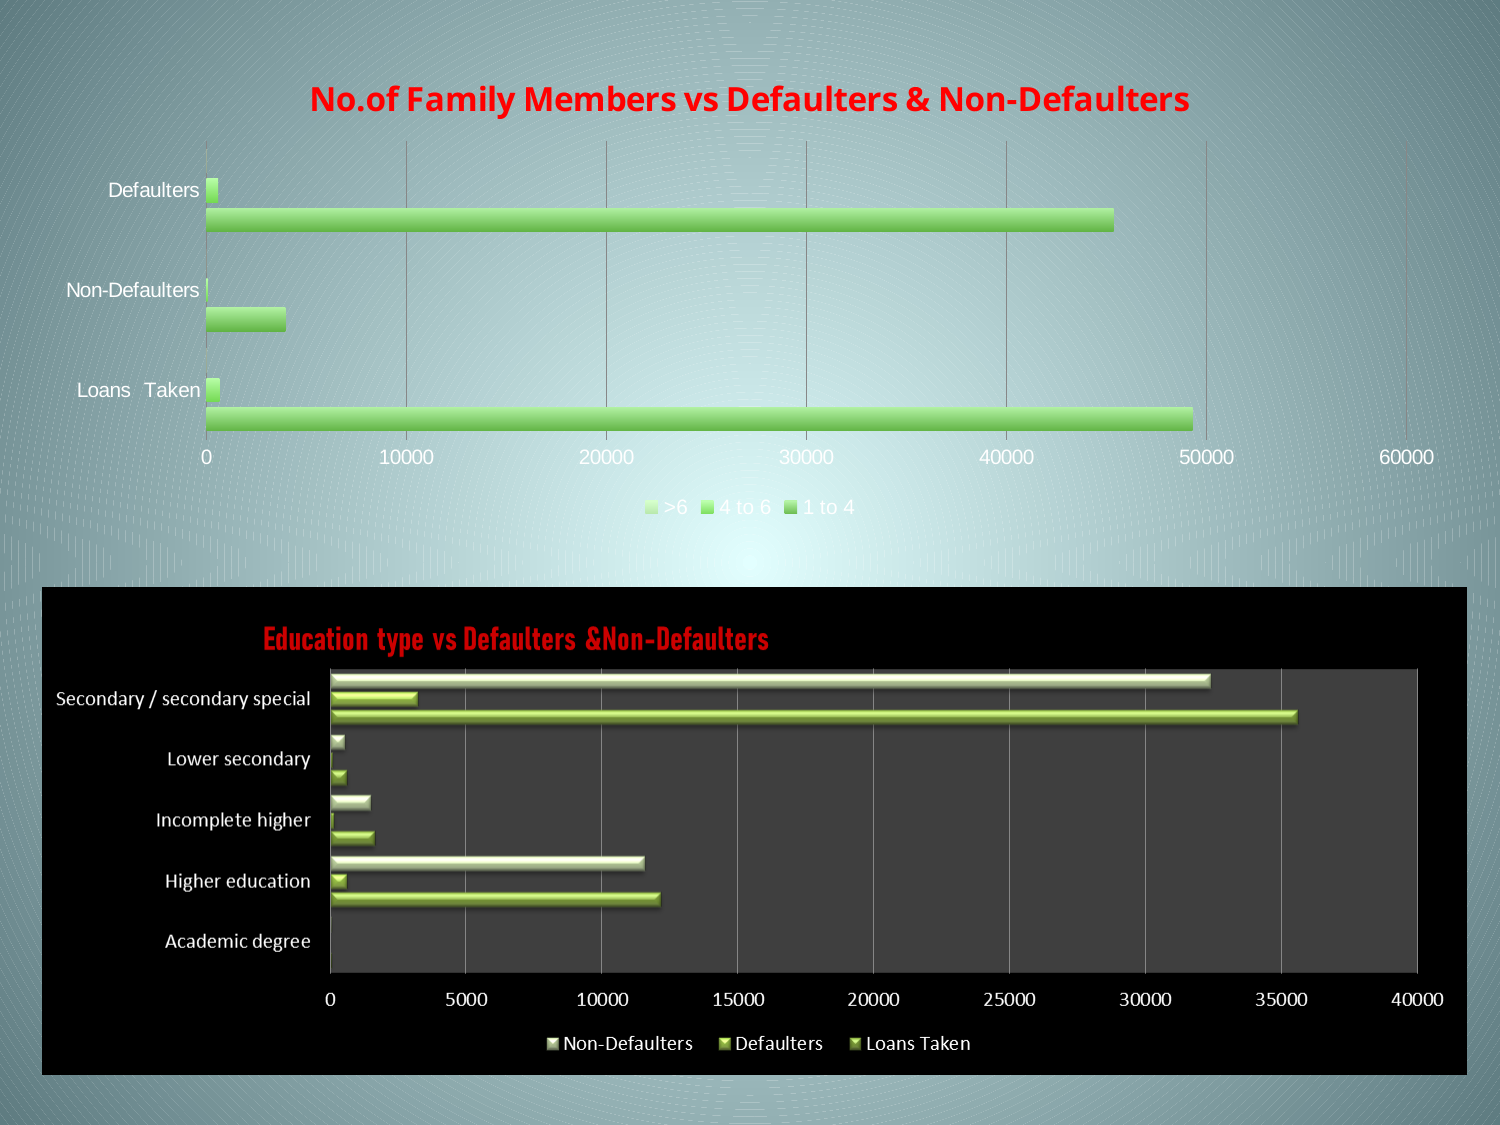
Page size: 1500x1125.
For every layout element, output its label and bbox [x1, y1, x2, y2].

picture [41, 587, 1468, 1075]
chart [37, 49, 1463, 526]
